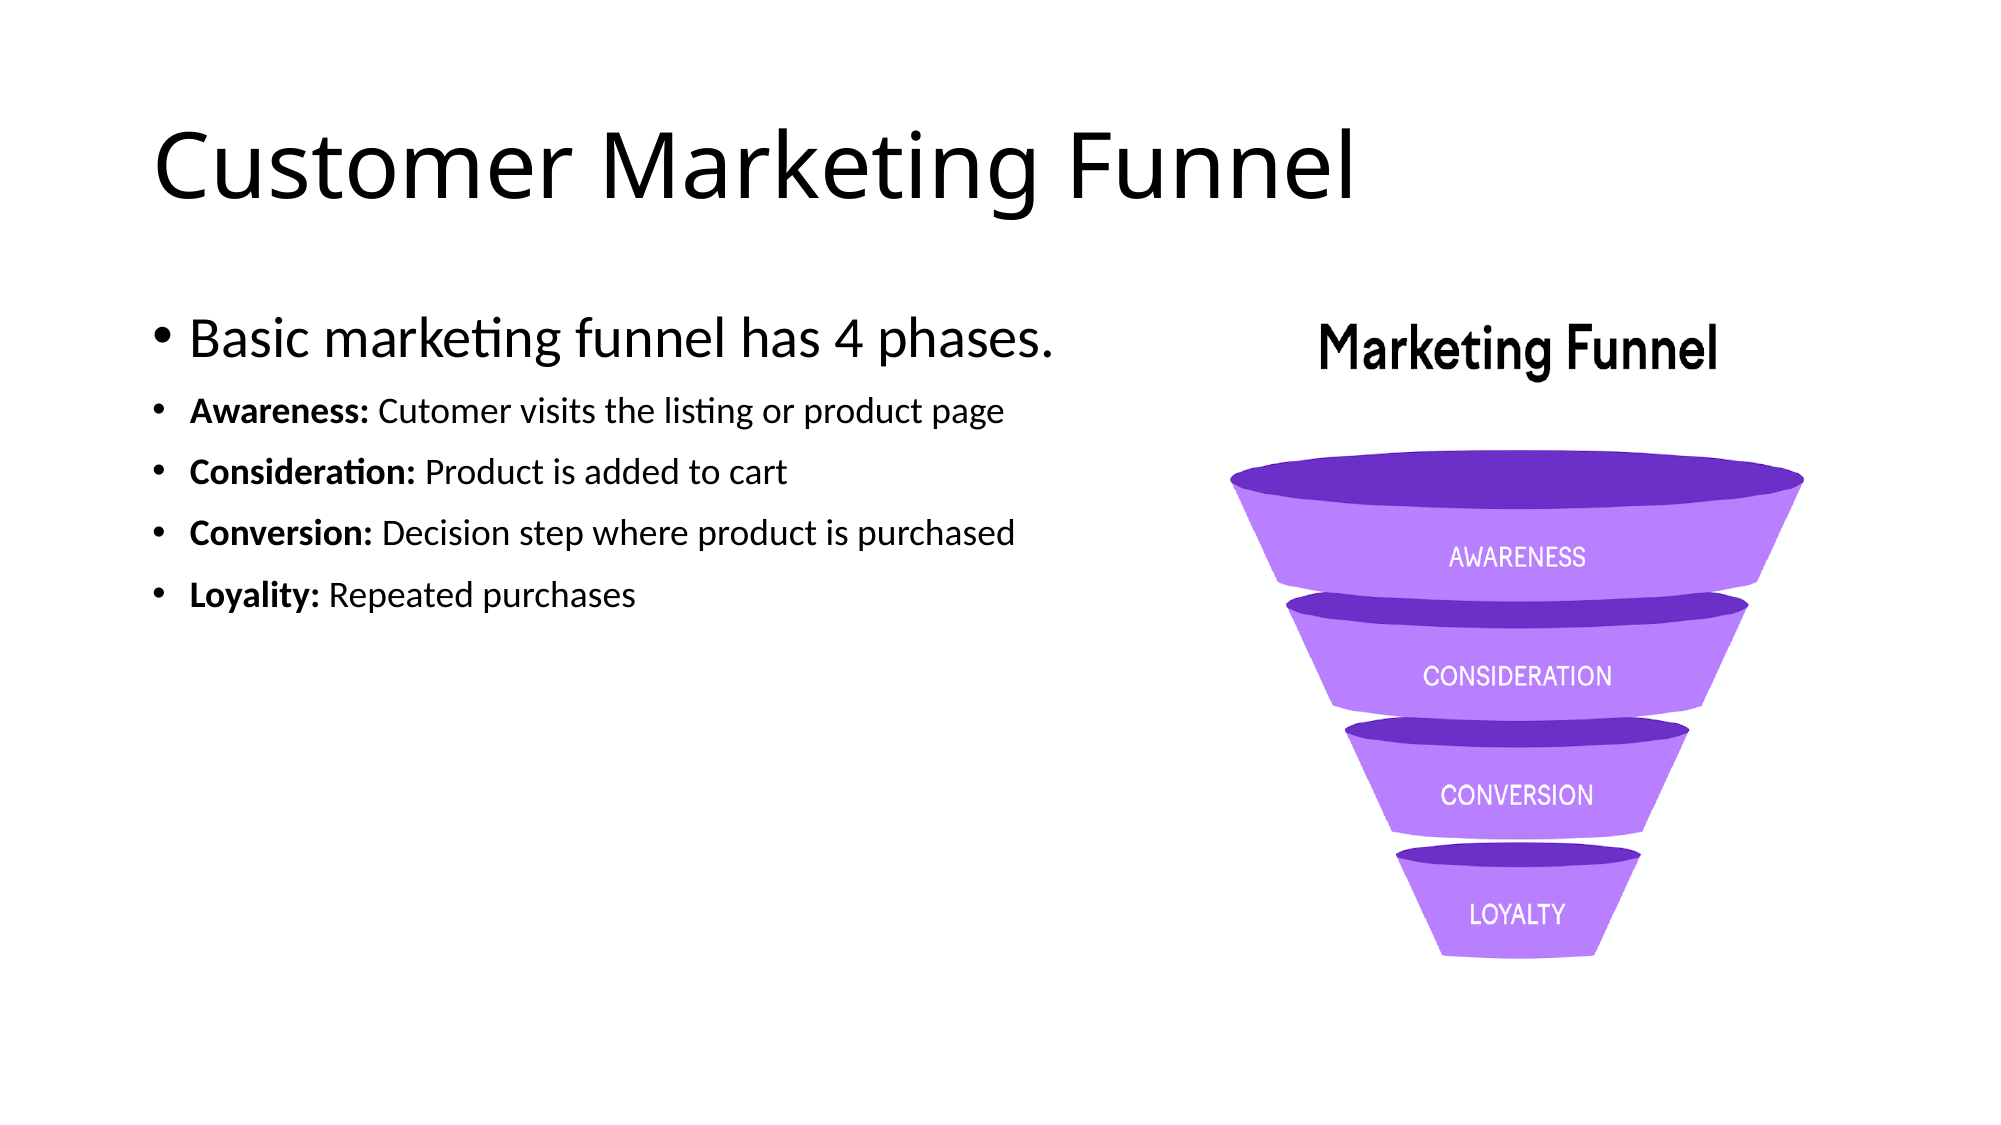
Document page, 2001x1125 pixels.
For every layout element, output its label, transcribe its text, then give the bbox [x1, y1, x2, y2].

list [1177, 277, 1863, 1011]
title Customer Marketing Funnel [137, 59, 1863, 278]
list Basic marketing funnel has 4 phases. Awareness: Cutomer visits the listing or product page Consideration: Product is added to cart Conversion: Decision step where product is purchased Loyality: Repeated purchases [137, 299, 1133, 1033]
